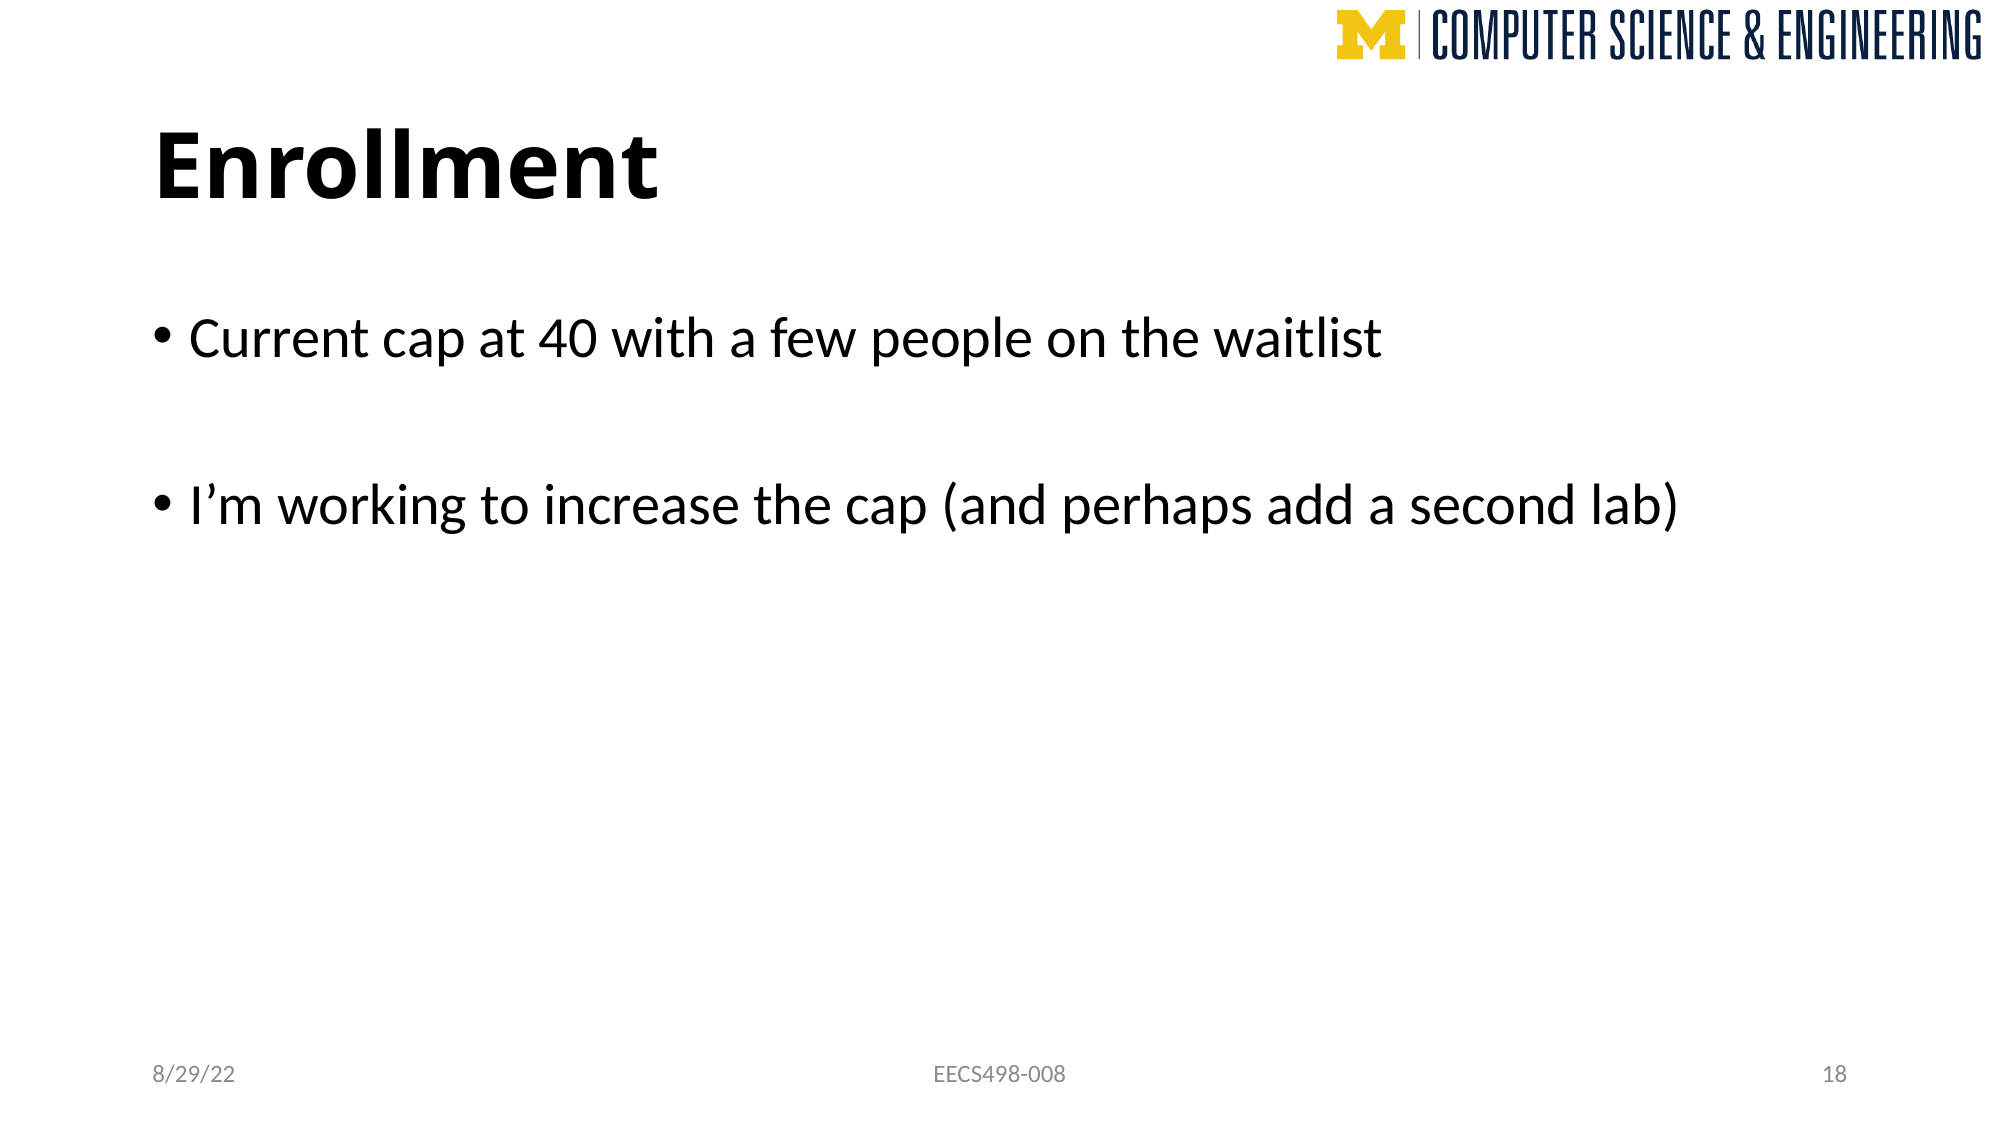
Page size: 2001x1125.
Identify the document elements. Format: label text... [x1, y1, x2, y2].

title Enrollment [137, 59, 1863, 278]
list Current cap at 40 with a few people on the waitlist I’m working to increase the cap (and perhaps add a second lab) [137, 299, 1863, 1014]
footer EECS498-008 [662, 1042, 1338, 1103]
picture [1337, 9, 1981, 60]
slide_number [137, 1042, 588, 1103]
slide_number 18 [1412, 1042, 1863, 1103]
